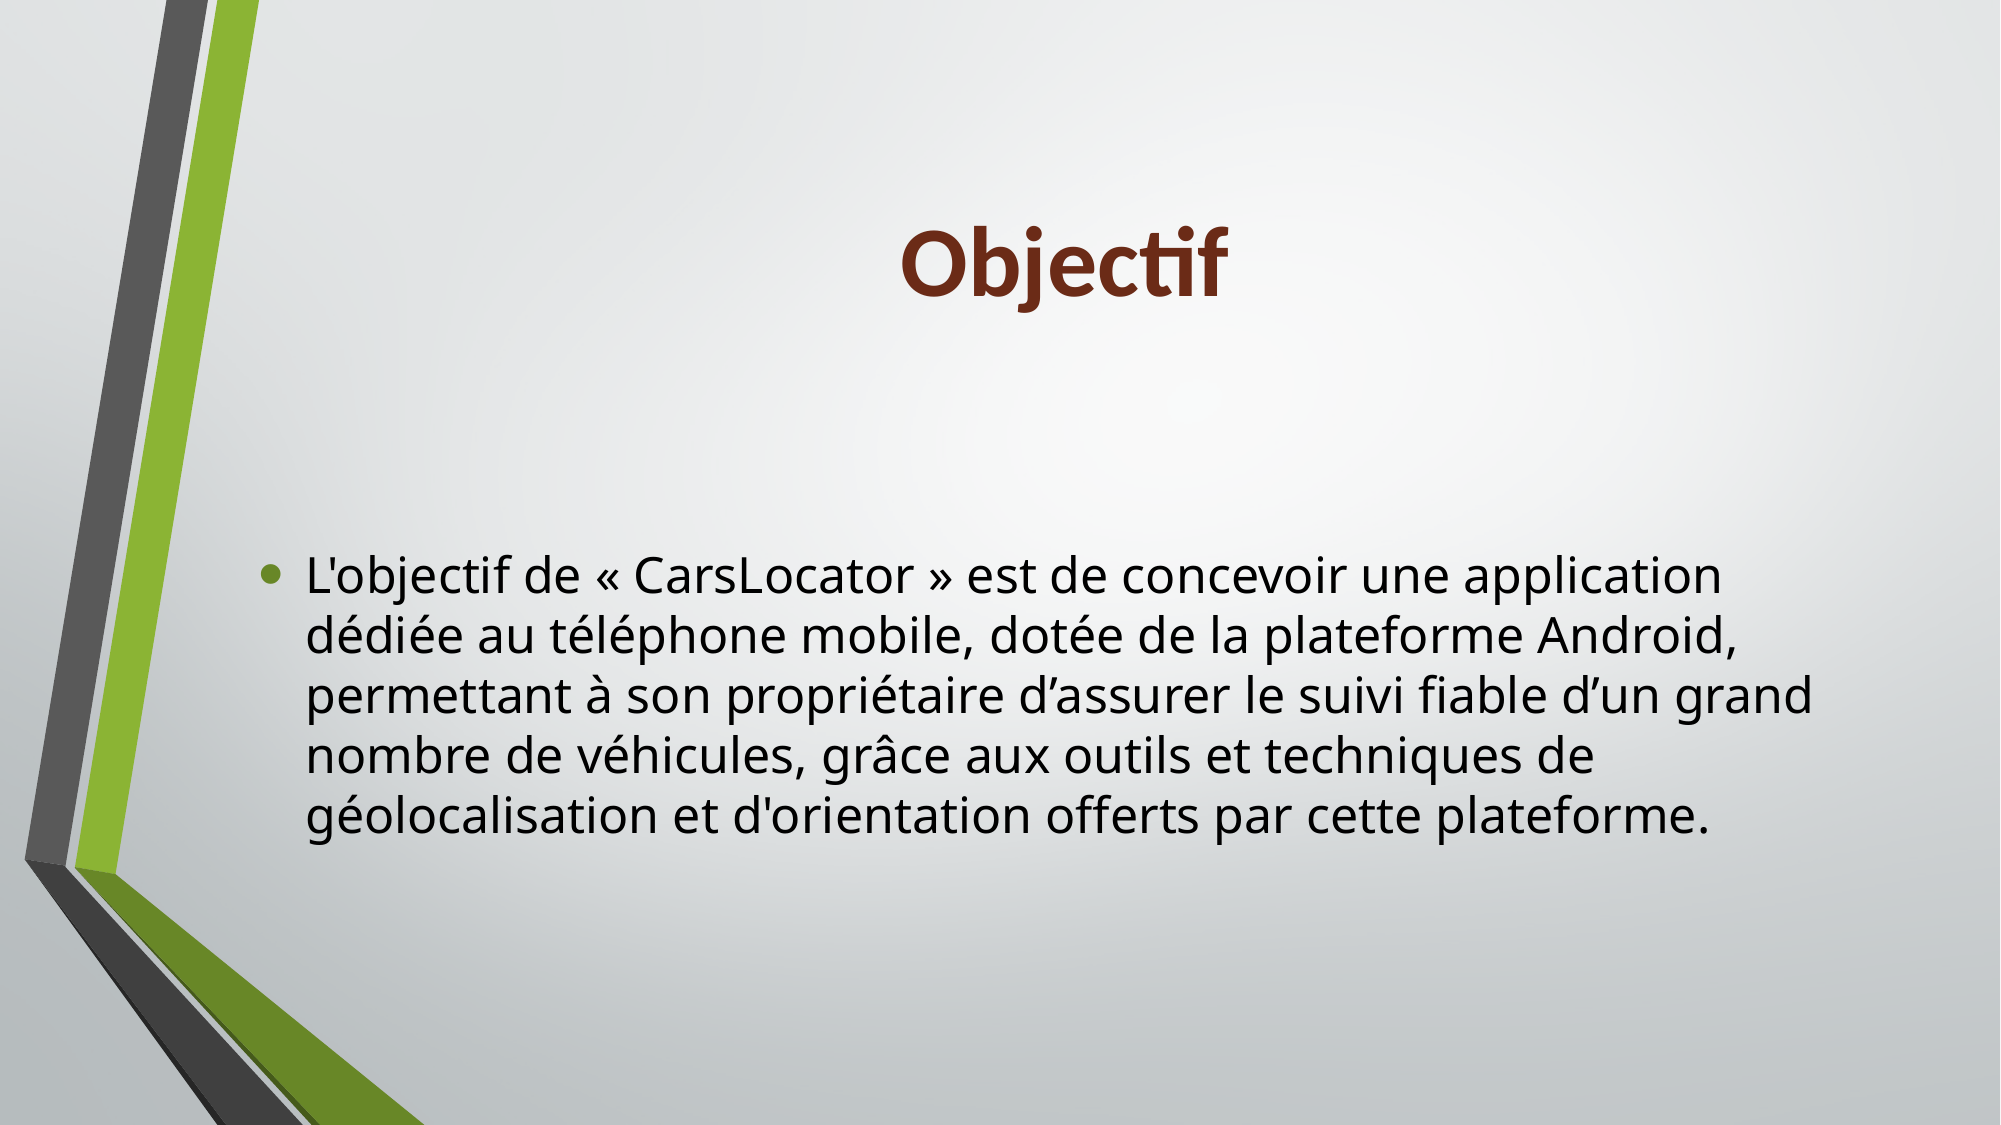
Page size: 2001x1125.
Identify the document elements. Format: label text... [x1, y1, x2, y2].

list L'objectif de « CarsLocator » est de concevoir une application dédiée au téléphone mobile, dotée de la plateforme Android, permettant à son propriétaire d’assurer le suivi fiable d’un grand nombre de véhicules, grâce aux outils et techniques de géolocalisation et d'orientation offerts par cette plateforme. [243, 437, 1887, 950]
title Objectif [243, 112, 1887, 400]
